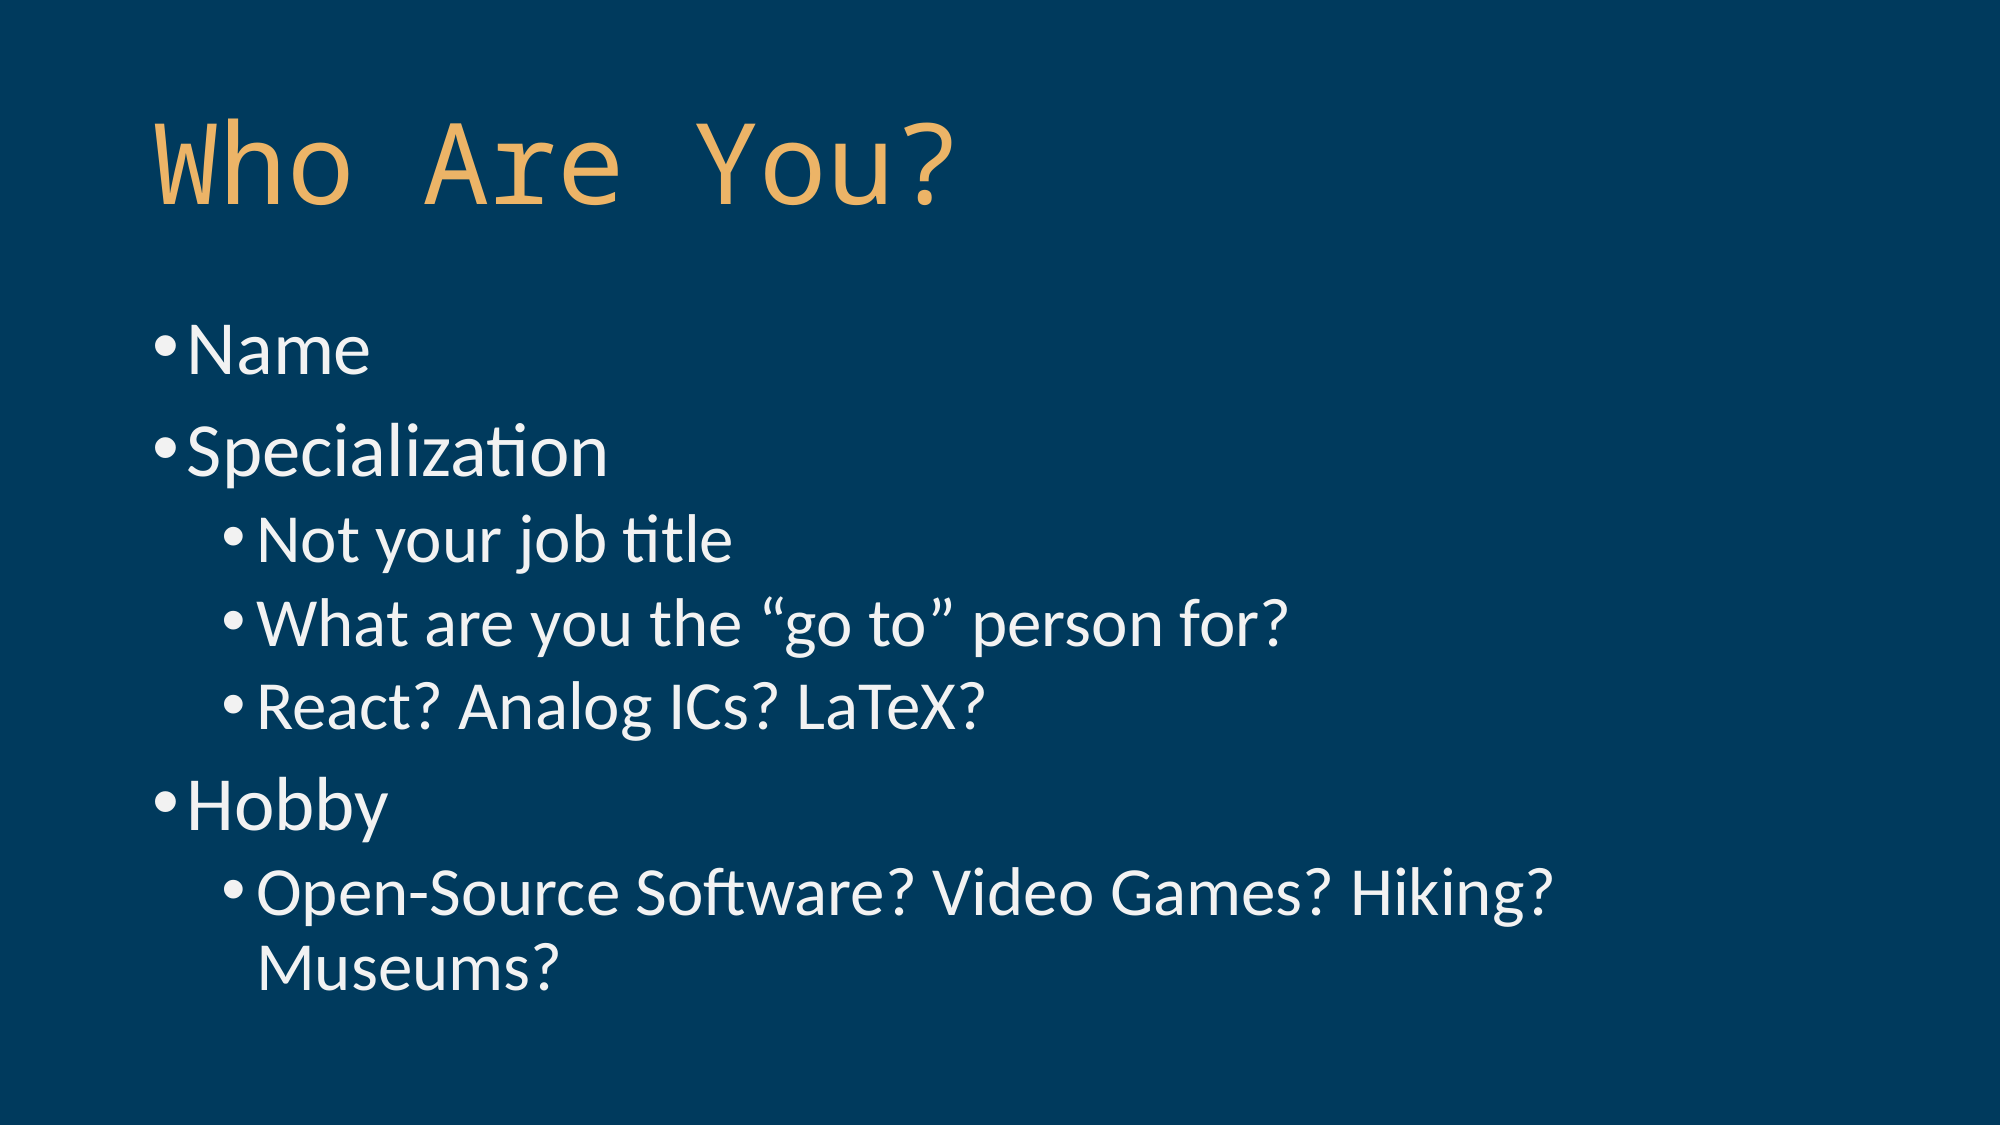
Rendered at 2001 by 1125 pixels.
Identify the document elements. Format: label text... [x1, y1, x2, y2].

list Name Specialization Not your job title What are you the “go to” person for? React? Analog ICs? LaTeX? Hobby Open-Source Software? Video Games? Hiking? Museums? [137, 301, 1863, 1015]
title Who Are You? [137, 59, 1863, 278]
